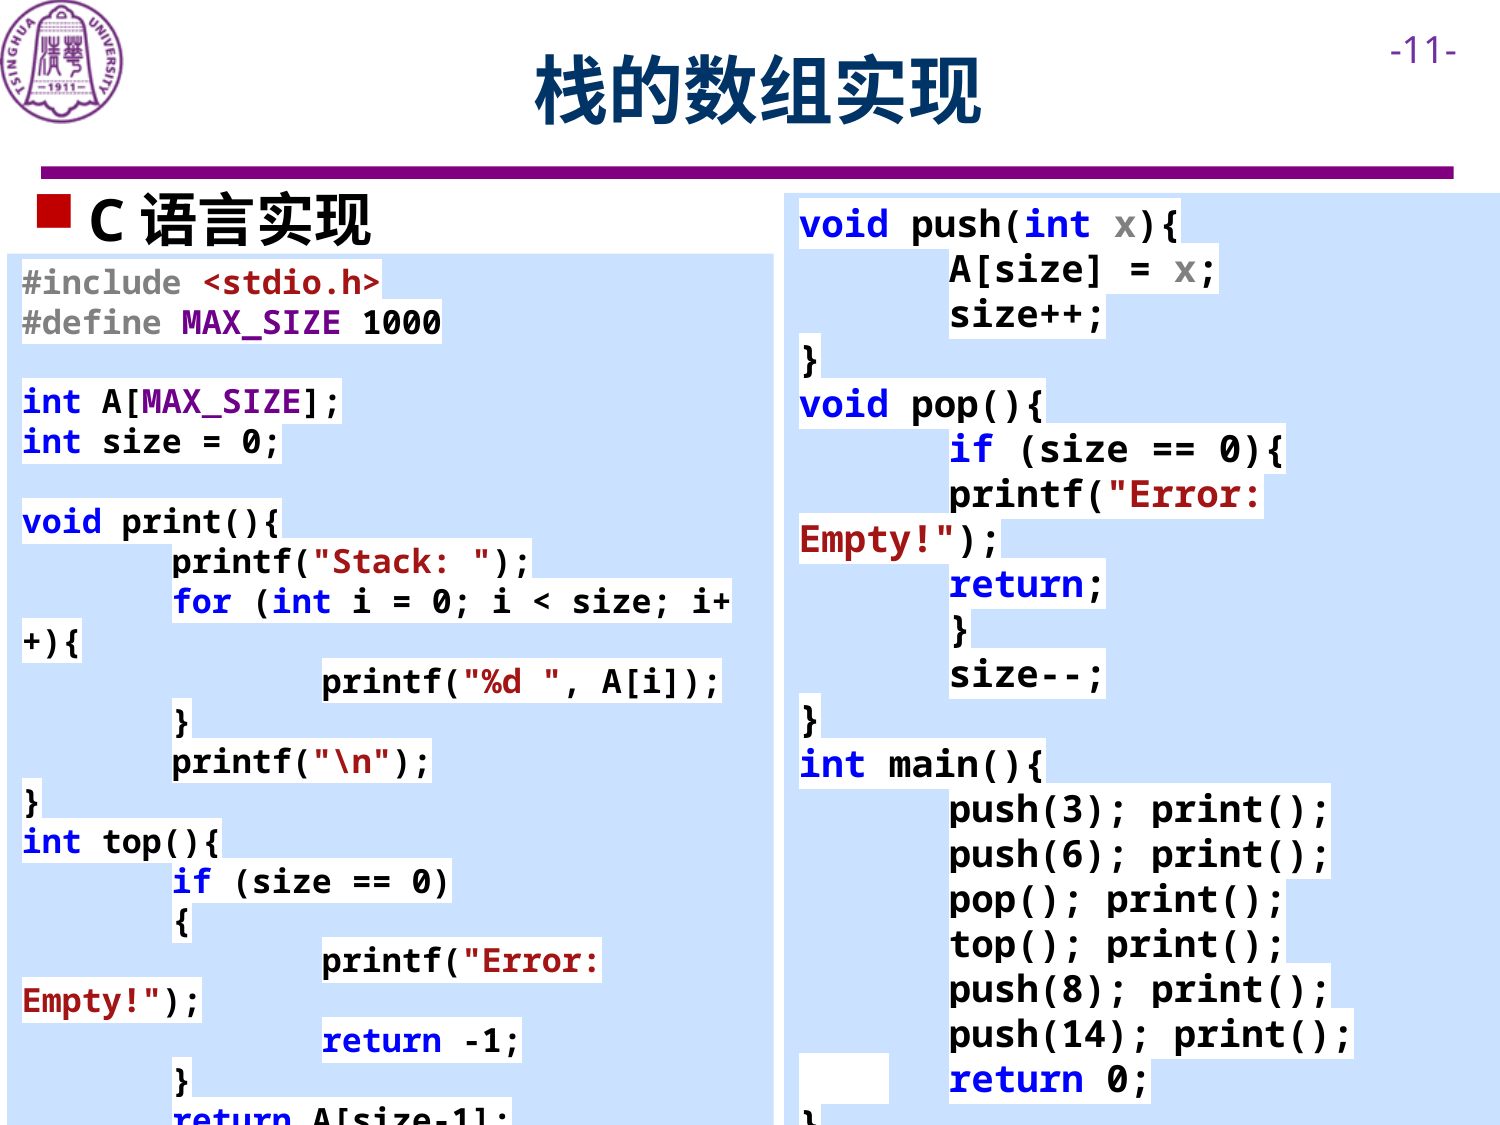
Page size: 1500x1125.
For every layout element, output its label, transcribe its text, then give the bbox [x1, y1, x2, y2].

text_box void push(int x){ A[size] = x; size++; } void pop(){ if (size == 0){ printf("Error: Empty!"); return; } size--; } int main(){ push(3); print(); push(6); print(); pop(); print(); top(); print(); push(8); print(); push(14); print(); return 0; } [784, 192, 1500, 1125]
text_box C语言实现 [17, 175, 1365, 261]
title 栈的数组实现 [135, 13, 1383, 165]
picture [0, 0, 124, 124]
text_box #include <stdio.h> #define MAX_SIZE 1000 int A[MAX_SIZE]; int size = 0; void print(){ printf("Stack: "); for (int i = 0; i < size; i++){ printf("%d ", A[i]); } printf("\n"); } int top(){ if (size == 0) { printf("Error: Empty!"); return -1; } return A[size-1]; } [7, 253, 774, 1125]
